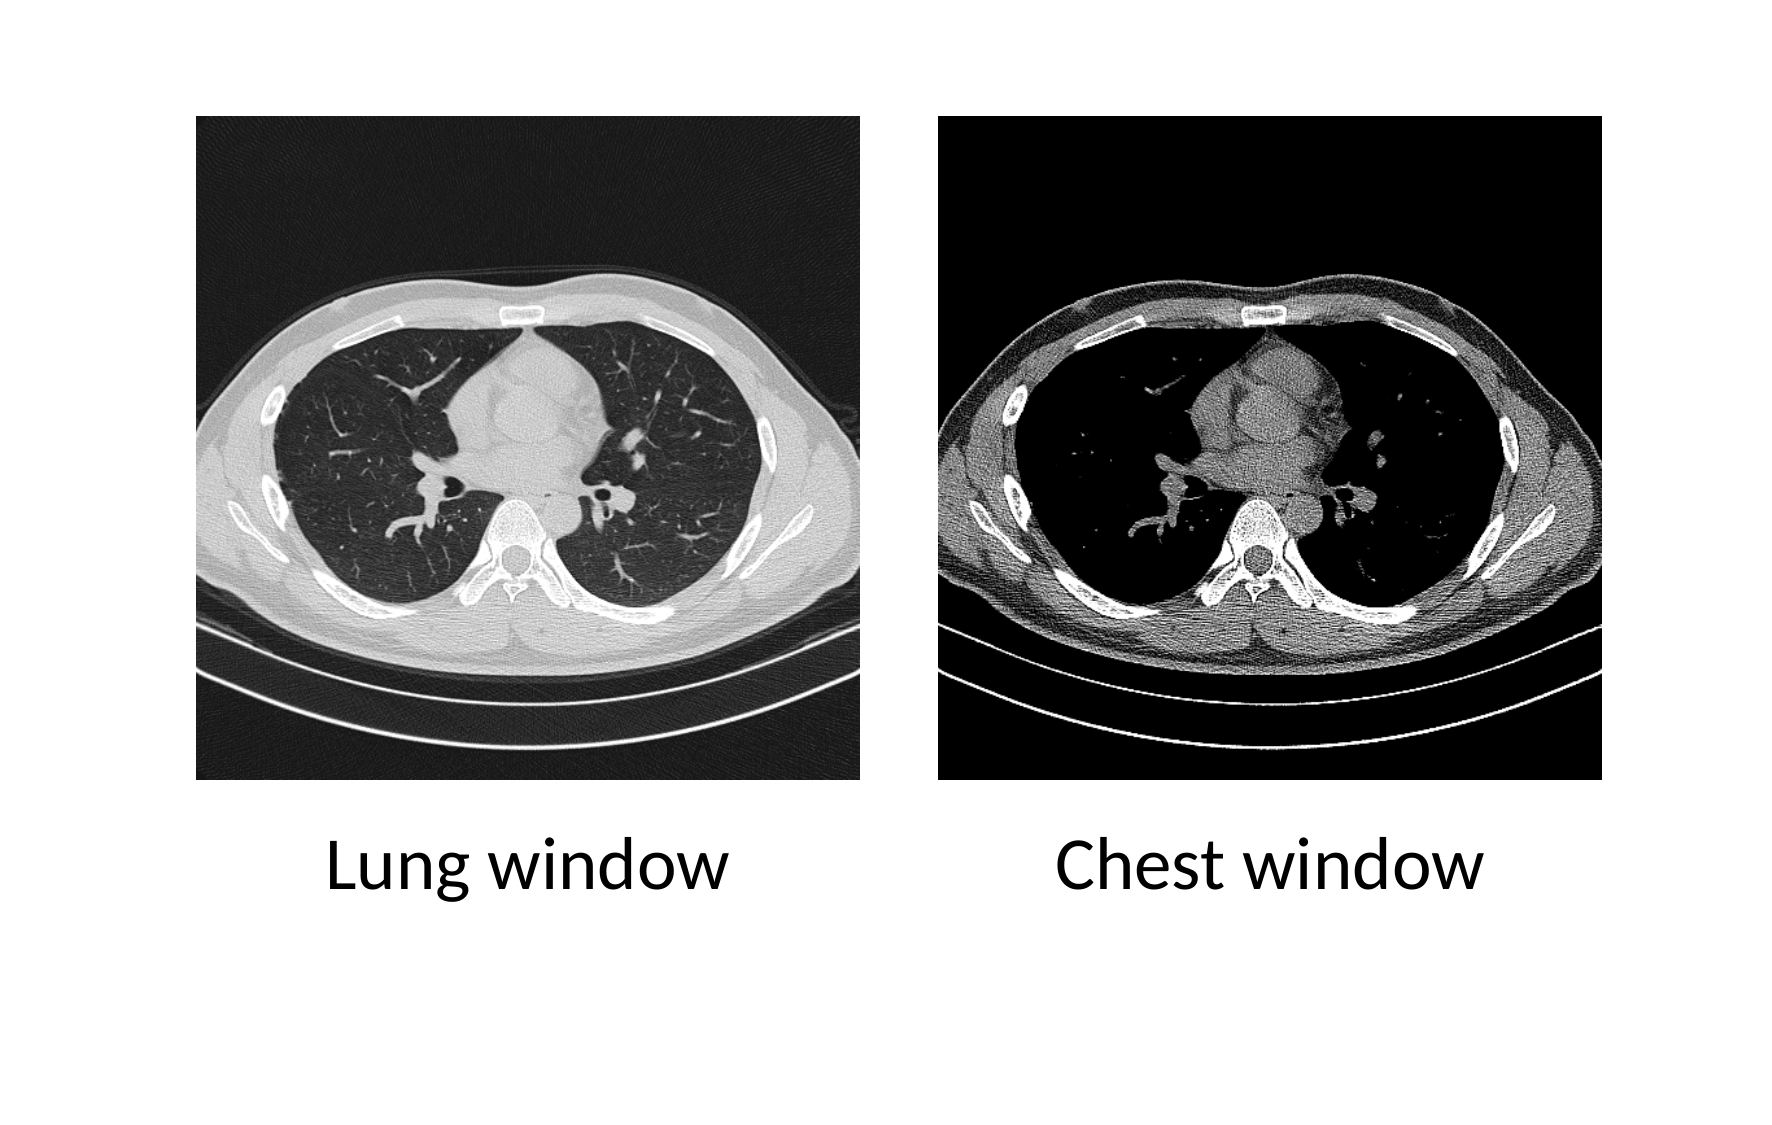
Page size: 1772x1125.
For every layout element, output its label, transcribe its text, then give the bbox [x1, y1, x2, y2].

picture [938, 116, 1602, 780]
text_box Chest window [1003, 807, 1537, 912]
picture [196, 116, 860, 780]
text_box Lung window [261, 807, 795, 912]
